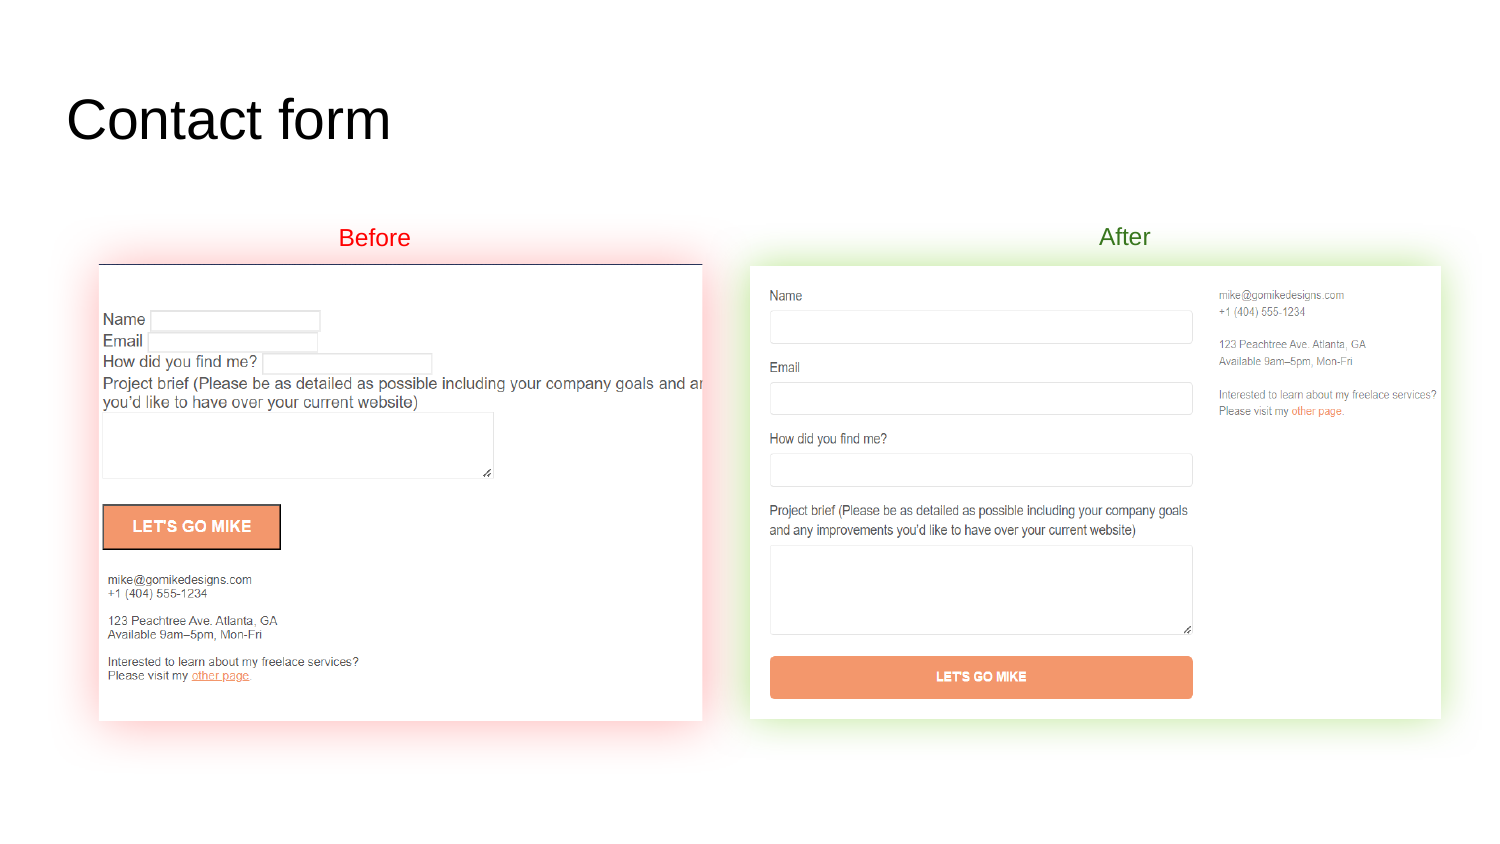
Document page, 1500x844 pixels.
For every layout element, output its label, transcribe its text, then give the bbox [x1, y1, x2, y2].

picture [749, 266, 1441, 719]
title Contact form [51, 72, 1449, 167]
picture [98, 264, 703, 722]
title Before [0, 208, 750, 267]
title After [750, 207, 1500, 266]
